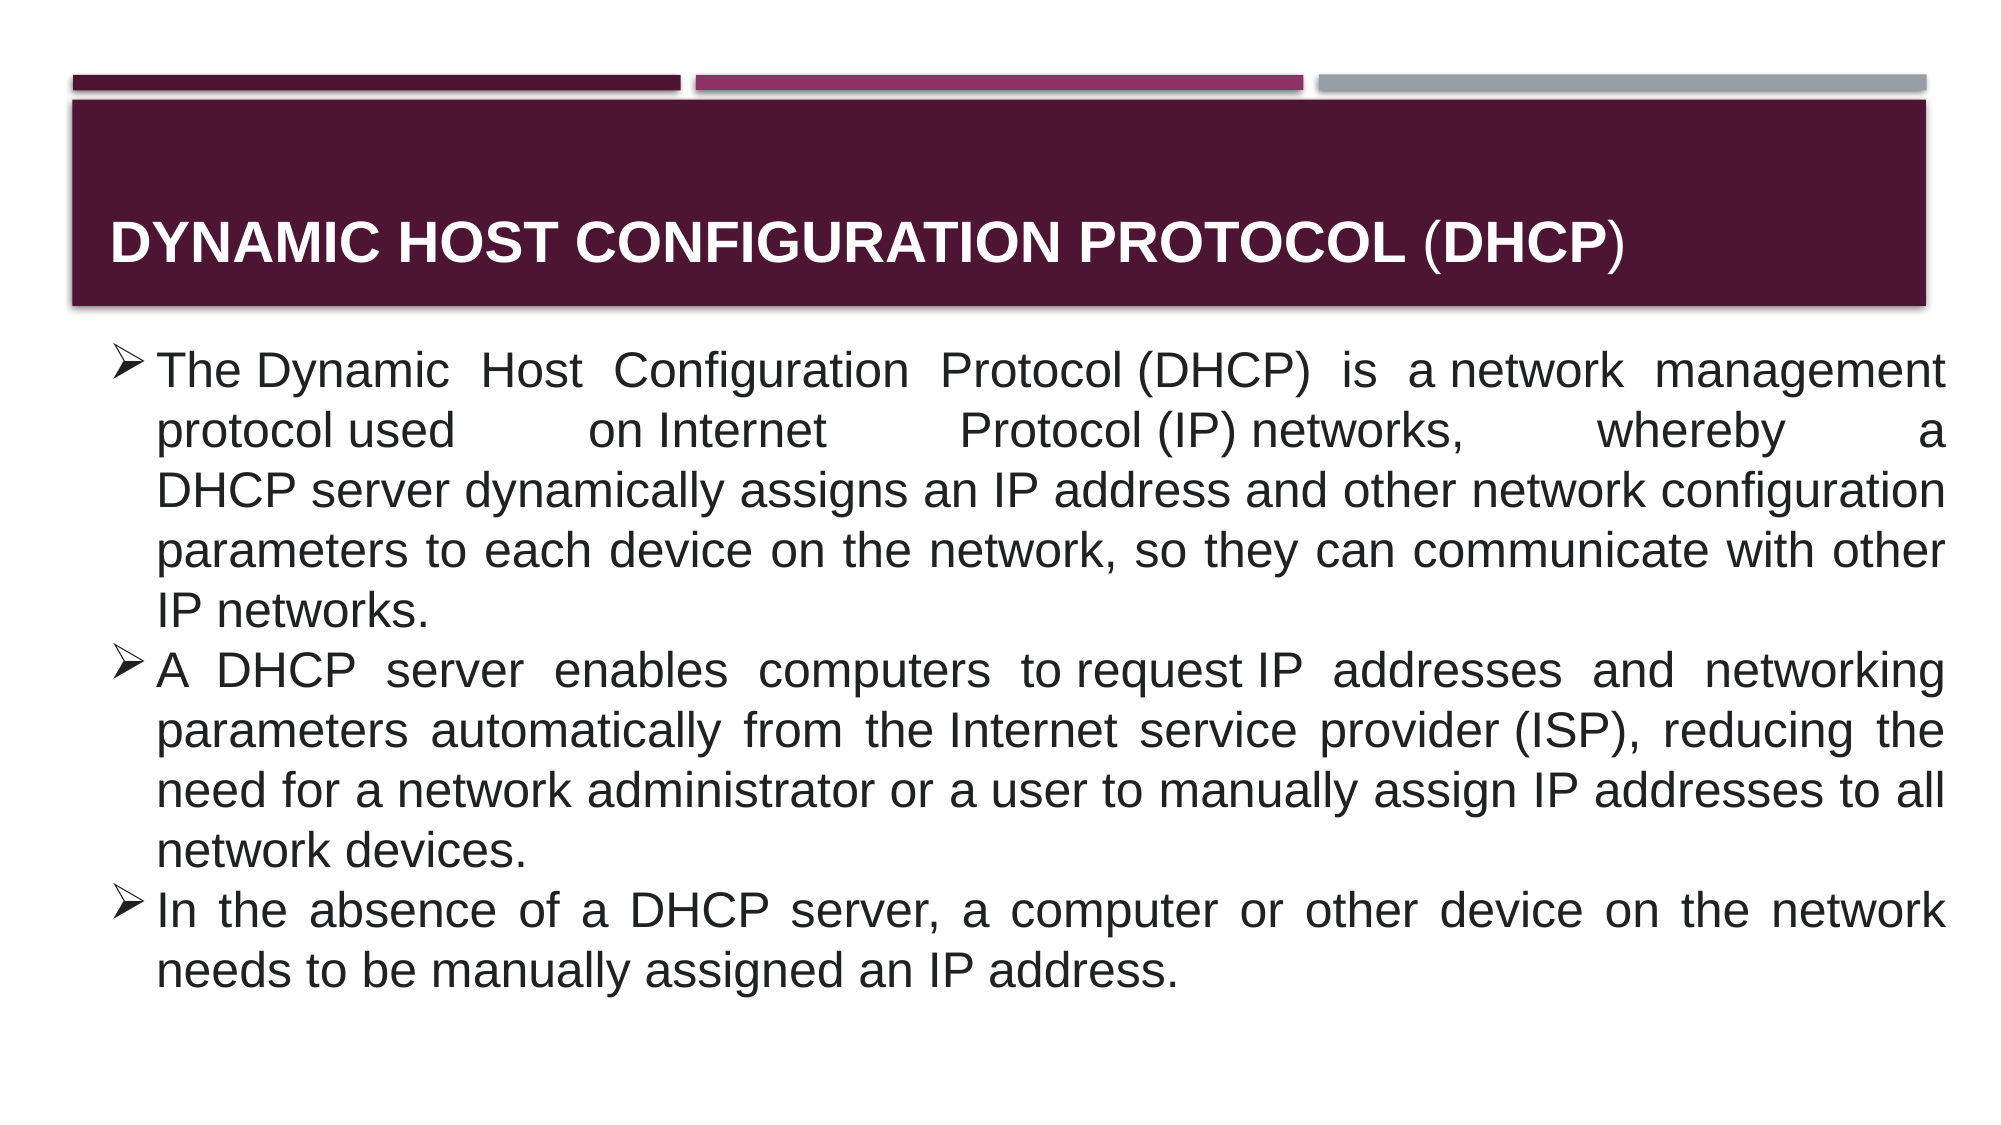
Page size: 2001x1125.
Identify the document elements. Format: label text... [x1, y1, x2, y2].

title Dynamic Host Configuration Protocol (DHCP) [94, 119, 1904, 282]
text_box The Dynamic Host Configuration Protocol (DHCP) is a network management protocol used on Internet Protocol (IP) networks, whereby a DHCP server dynamically assigns an IP address and other network configuration parameters to each device on the network, so they can communicate with other IP networks. A DHCP server enables computers to request IP addresses and networking parameters automatically from the Internet service provider (ISP), reducing the need for a network administrator or a user to manually assign IP addresses to all network devices. In the absence of a DHCP server, a computer or other device on the network needs to be manually assigned an IP address. [94, 329, 1962, 1005]
